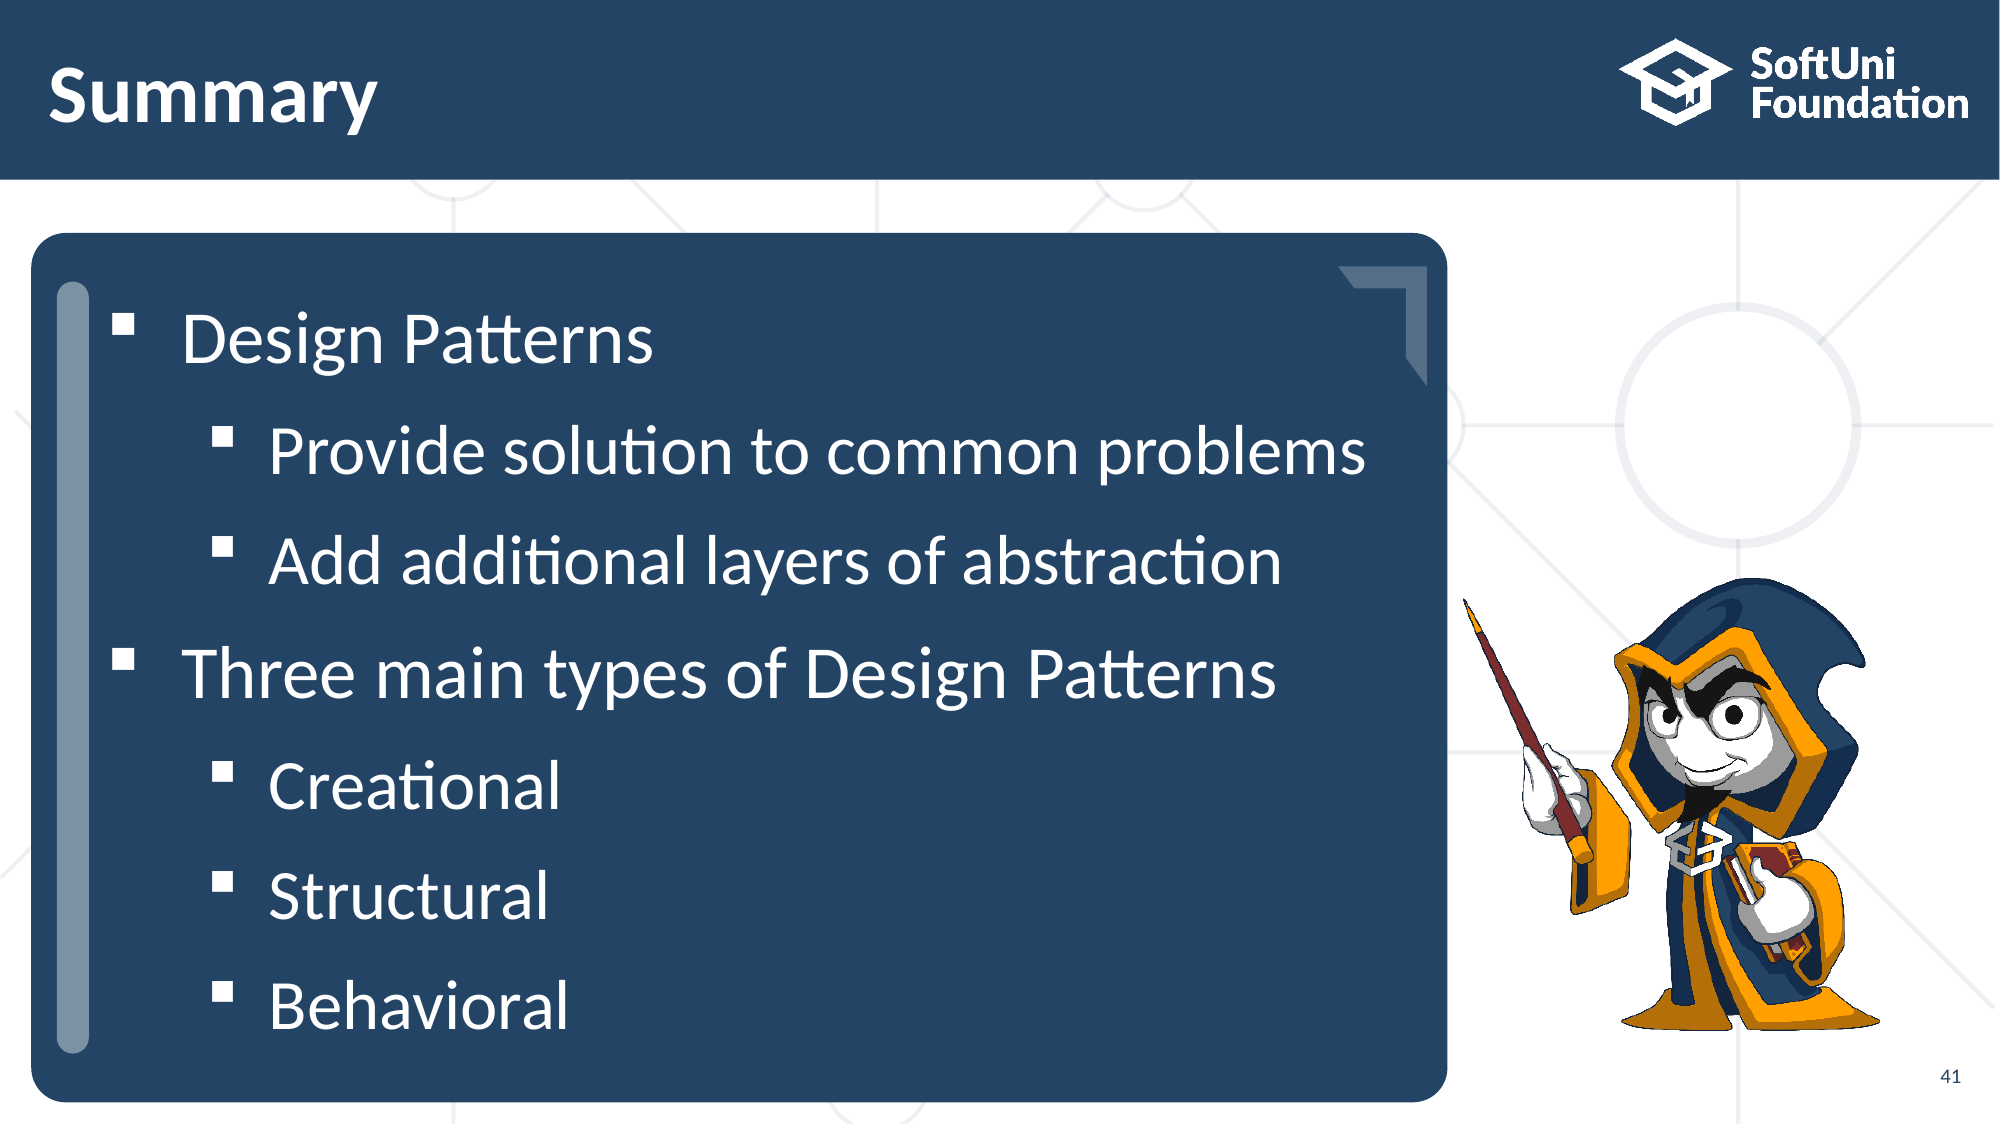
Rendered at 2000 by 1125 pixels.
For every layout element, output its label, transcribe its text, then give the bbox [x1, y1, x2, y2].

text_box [30, 232, 1448, 1103]
text_box Design Patterns Provide solution to common problems Add additional layers of abstraction Three main types of Design Patterns Creational Structural Behavioral [88, 282, 2000, 1125]
picture [1618, 38, 1968, 126]
picture [1447, 537, 1921, 1050]
title Summary [31, 16, 1591, 162]
